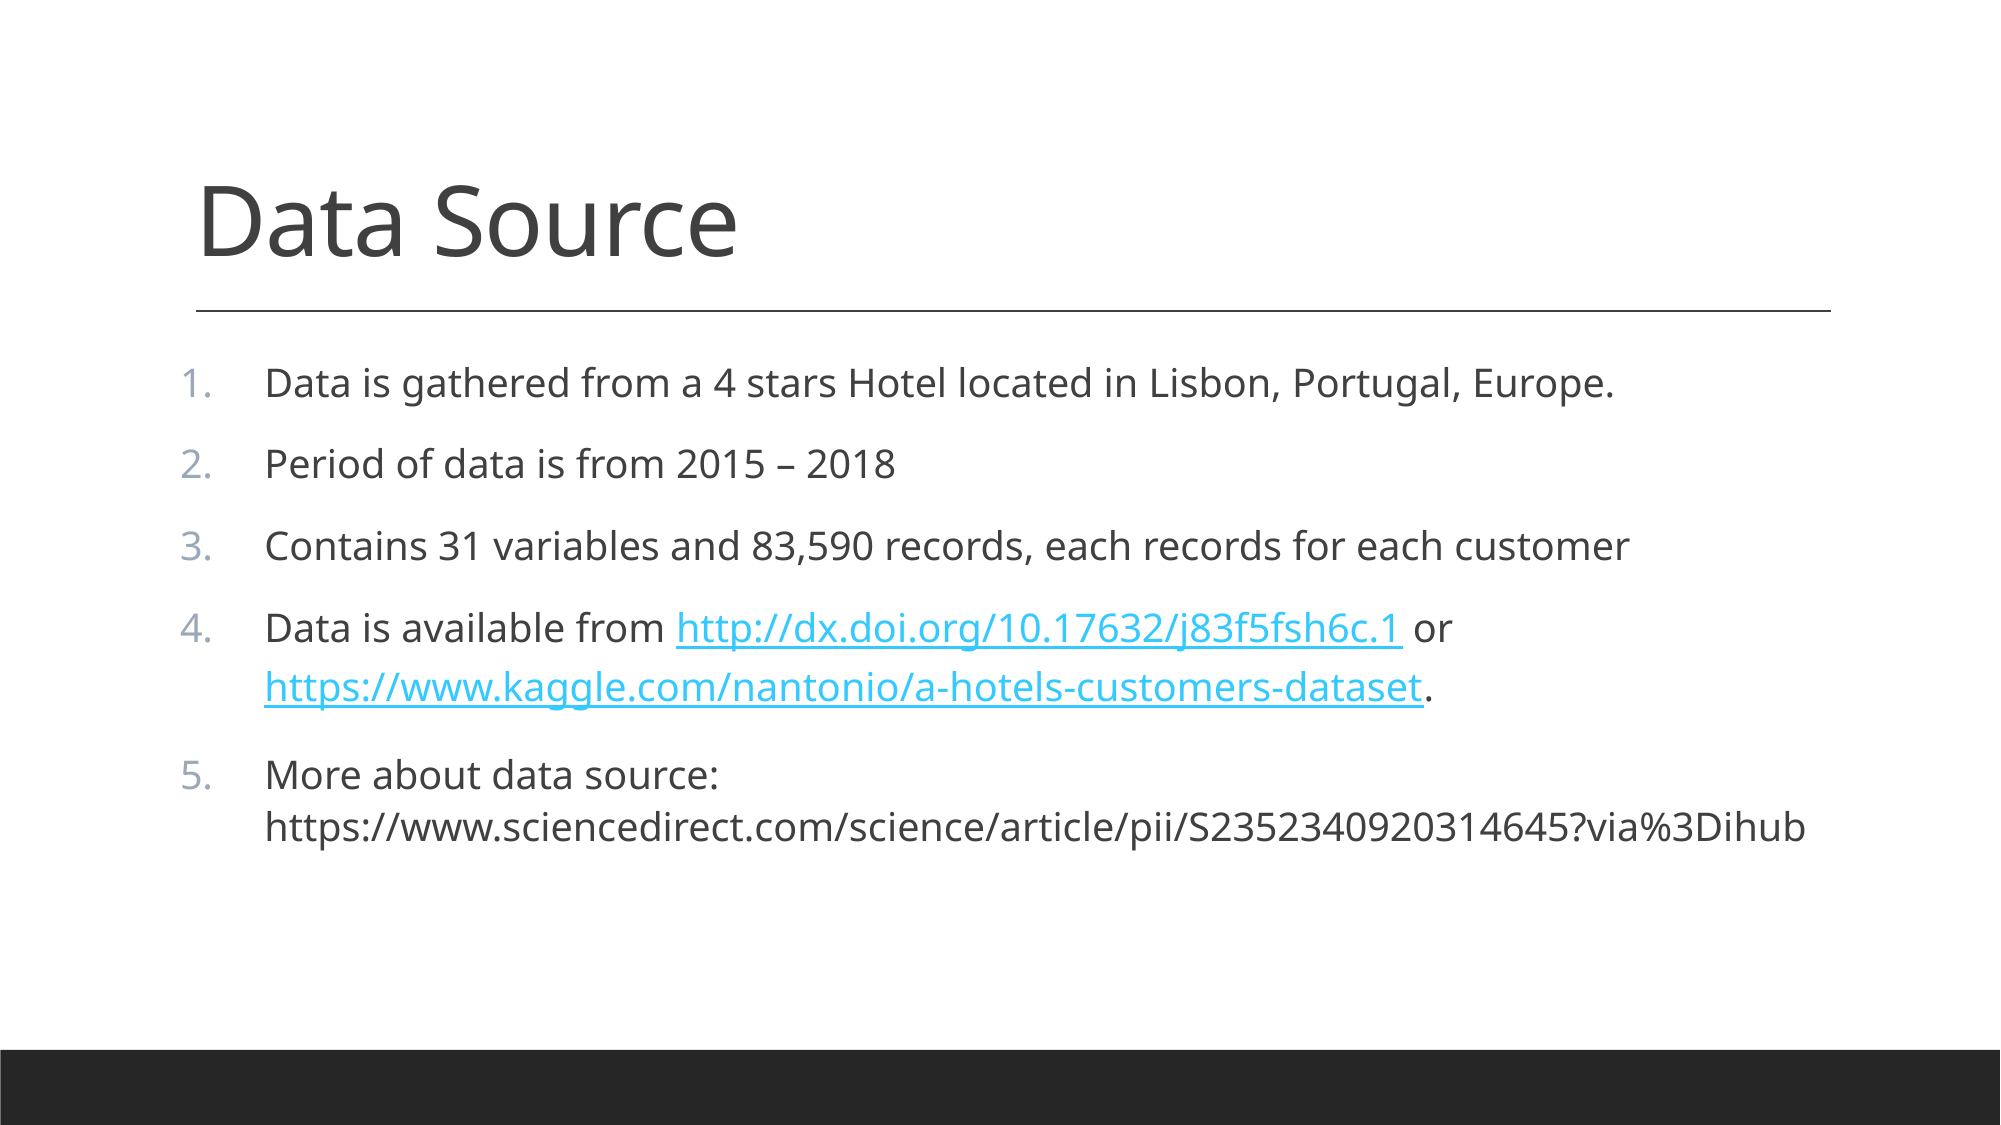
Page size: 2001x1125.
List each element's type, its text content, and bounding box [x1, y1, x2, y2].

list Data is gathered from a 4 stars Hotel located in Lisbon, Portugal, Europe. Period of data is from 2015 – 2018 Contains 31 variables and 83,590 records, each records for each customer Data is available from http://dx.doi.org/10.17632/j83f5fsh6c.1 or https://www.kaggle.com/nantonio/a-hotels-customers-dataset. More about data source: https://www.sciencedirect.com/science/article/pii/S2352340920314645?via%3Dihub [180, 345, 1830, 963]
title Data Source [180, 47, 1830, 285]
